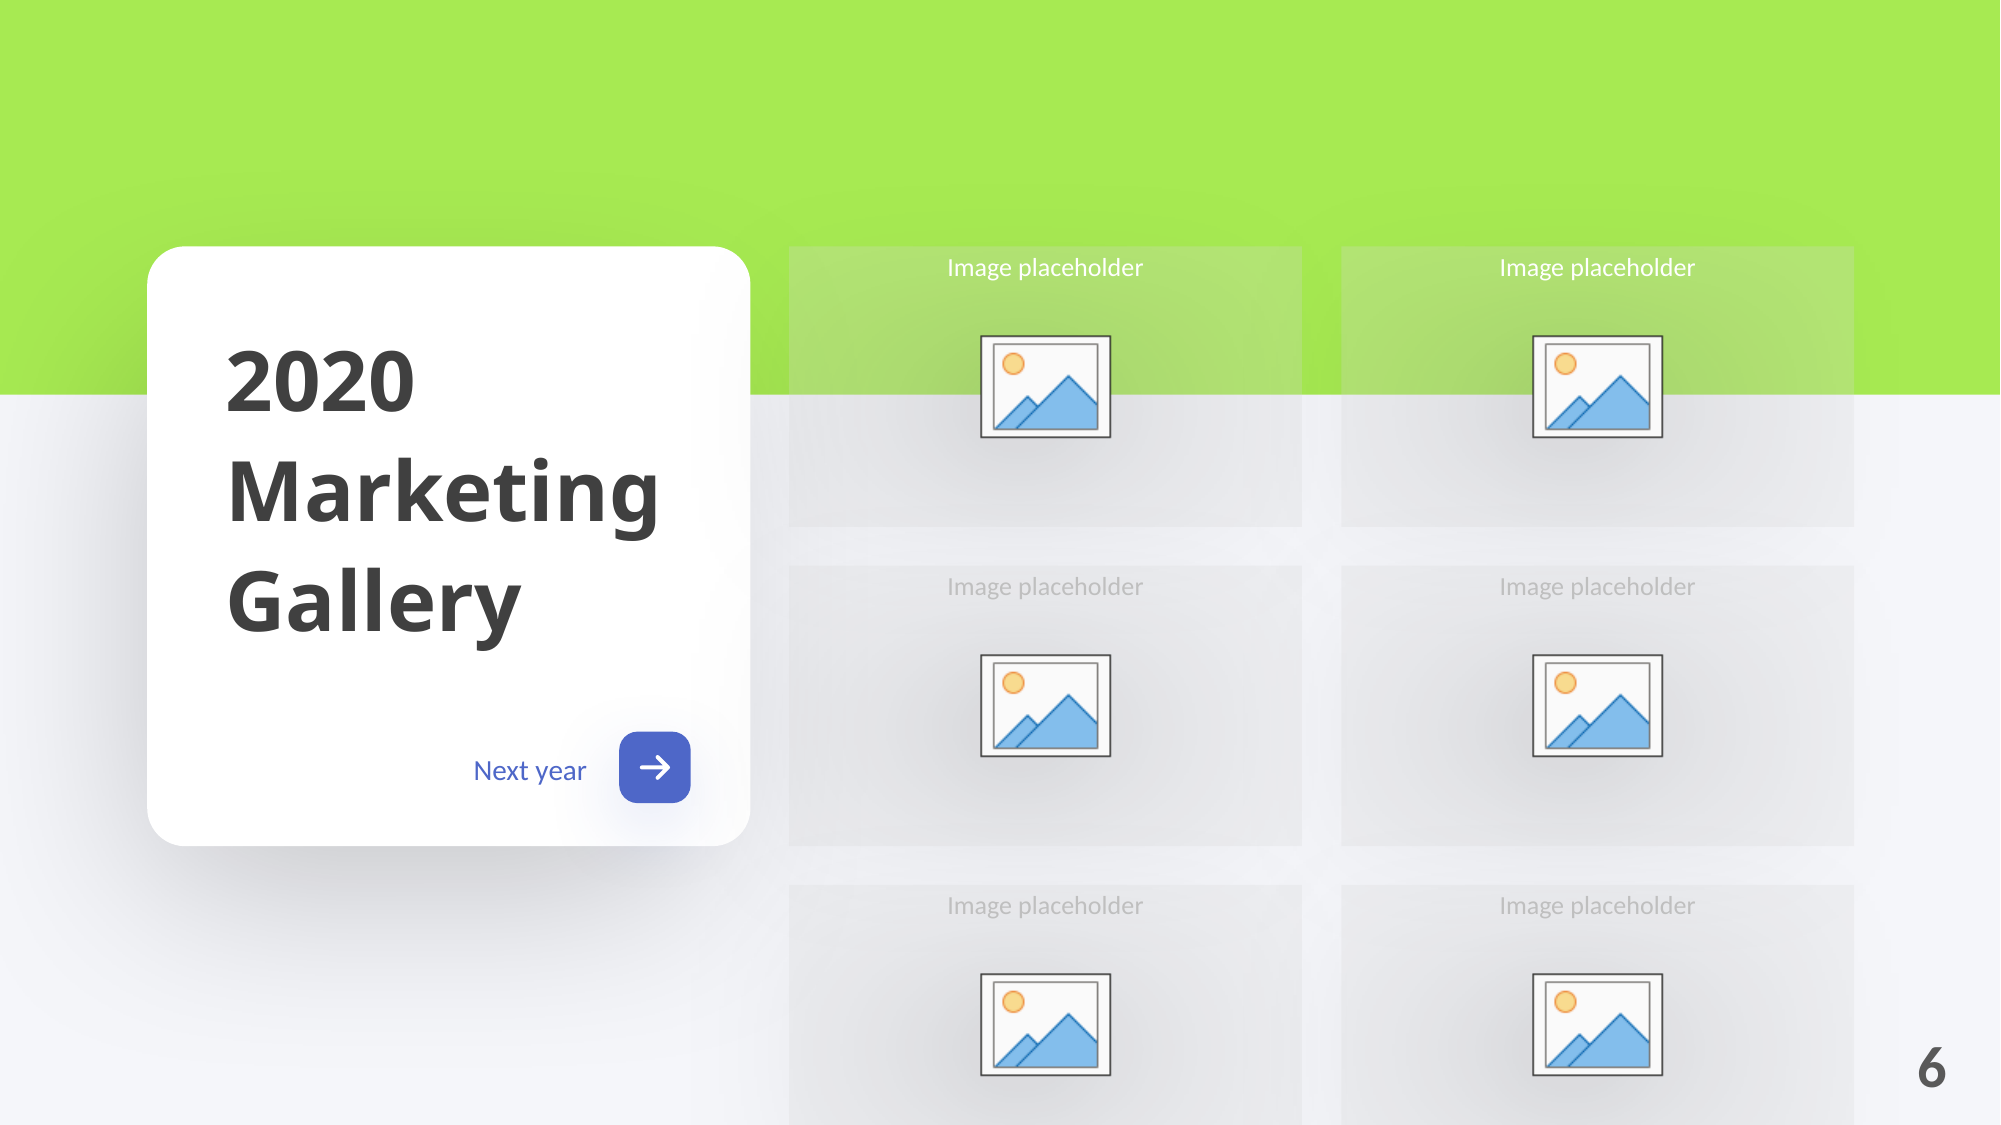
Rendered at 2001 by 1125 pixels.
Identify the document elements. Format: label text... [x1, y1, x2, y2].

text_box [619, 731, 691, 804]
picture [789, 246, 1302, 527]
text_box [146, 245, 752, 848]
picture [789, 565, 1302, 847]
picture [1341, 884, 1855, 1125]
picture [1341, 565, 1855, 847]
text_box 2020 Marketing Gallery [211, 310, 691, 656]
picture [1341, 246, 1855, 527]
picture [789, 884, 1302, 1125]
text_box Next year [343, 743, 602, 794]
